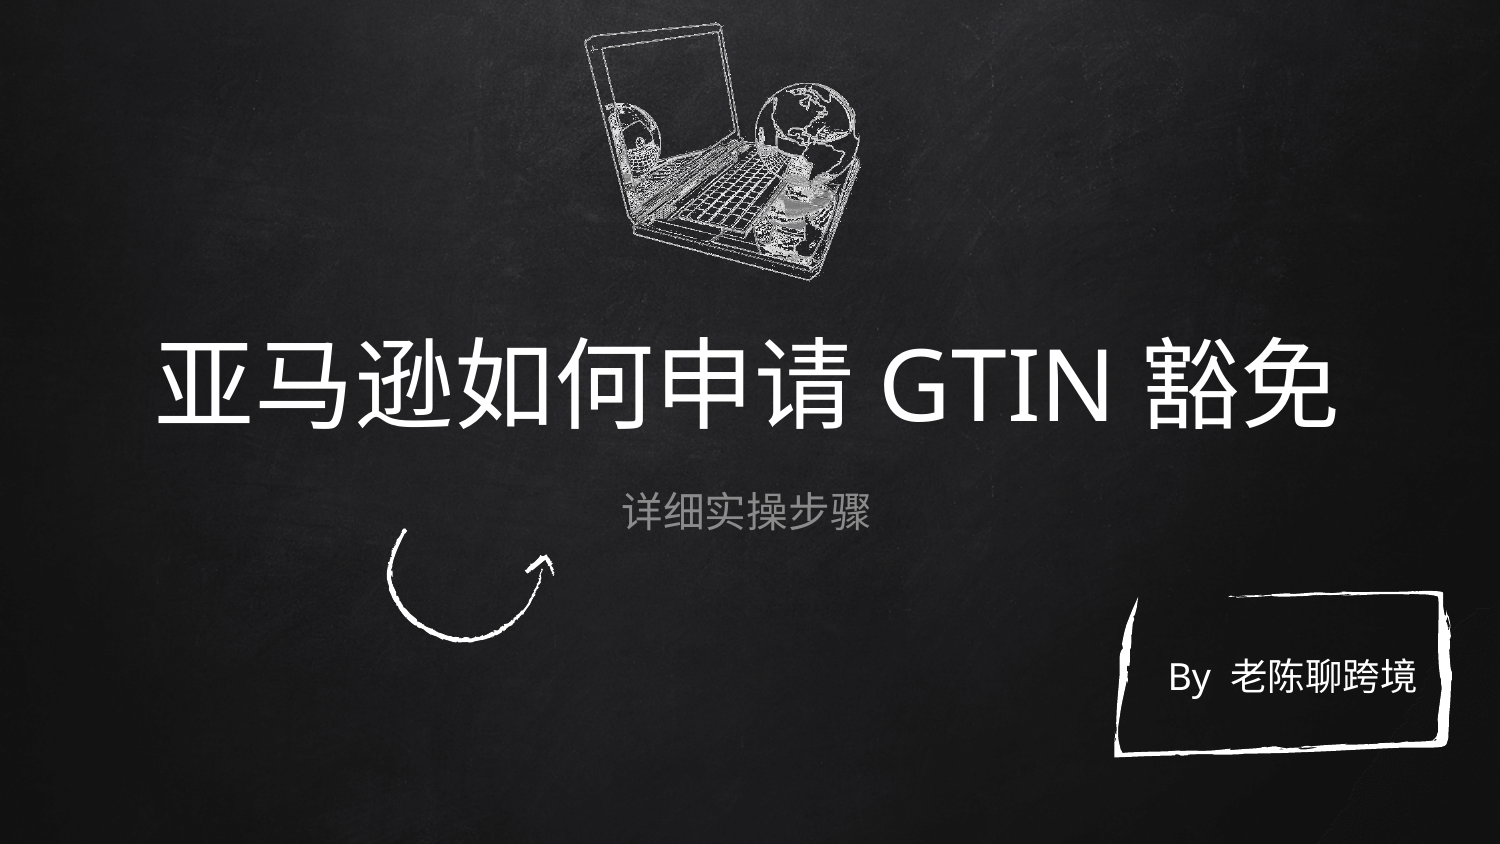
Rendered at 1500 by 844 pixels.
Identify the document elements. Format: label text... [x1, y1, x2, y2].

text_box By 老陈聊跨境 [1152, 645, 1442, 706]
picture [0, 0, 1500, 844]
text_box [384, 537, 552, 644]
subtitle 详细实操步骤 [221, 470, 1272, 686]
text_box [1114, 590, 1452, 758]
title 亚马逊如何申请GTIN豁免 [110, 306, 1386, 488]
